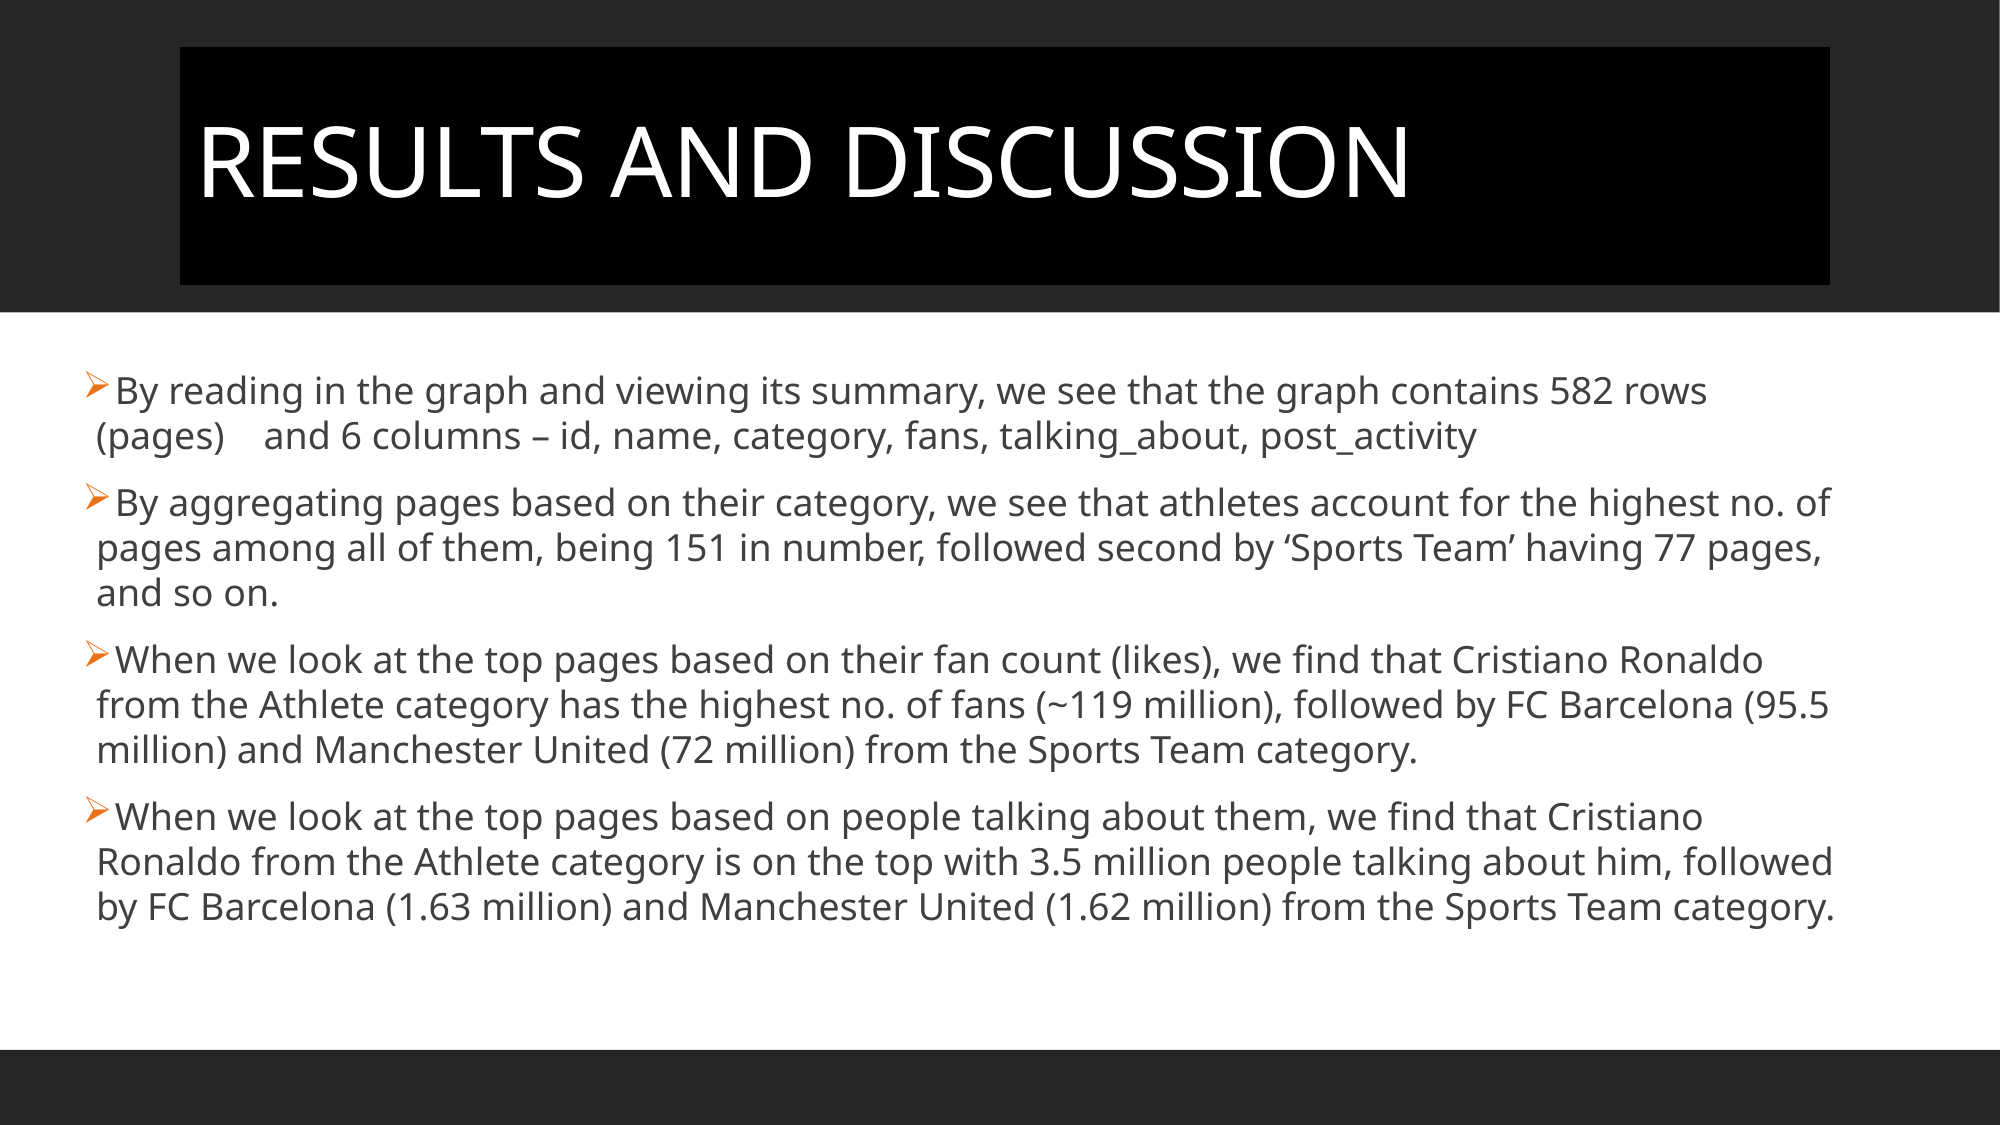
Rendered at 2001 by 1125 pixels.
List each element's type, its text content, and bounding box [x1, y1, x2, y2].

list By reading in the graph and viewing its summary, we see that the graph contains 582 rows (pages) and 6 columns – id, name, category, fans, talking_about, post_activity By aggregating pages based on their category, we see that athletes account for the highest no. of pages among all of them, being 151 in number, followed second by ‘Sports Team’ having 77 pages, and so on. When we look at the top pages based on their fan count (likes), we find that Cristiano Ronaldo from the Athlete category has the highest no. of fans (~119 million), followed by FC Barcelona (95.5 million) and Manchester United (72 million) from the Sports Team category. When we look at the top pages based on people talking about them, we find that Cristiano Ronaldo from the Athlete category is on the top with 3.5 million people talking about him, followed by FC Barcelona (1.63 million) and Manchester United (1.62 million) from the Sports Team category. [82, 359, 1843, 980]
text_box [0, 1049, 2000, 1125]
text_box [0, 314, 2000, 1049]
text_box [0, 0, 2000, 314]
title RESULTS AND DISCUSSION [180, 47, 1830, 285]
